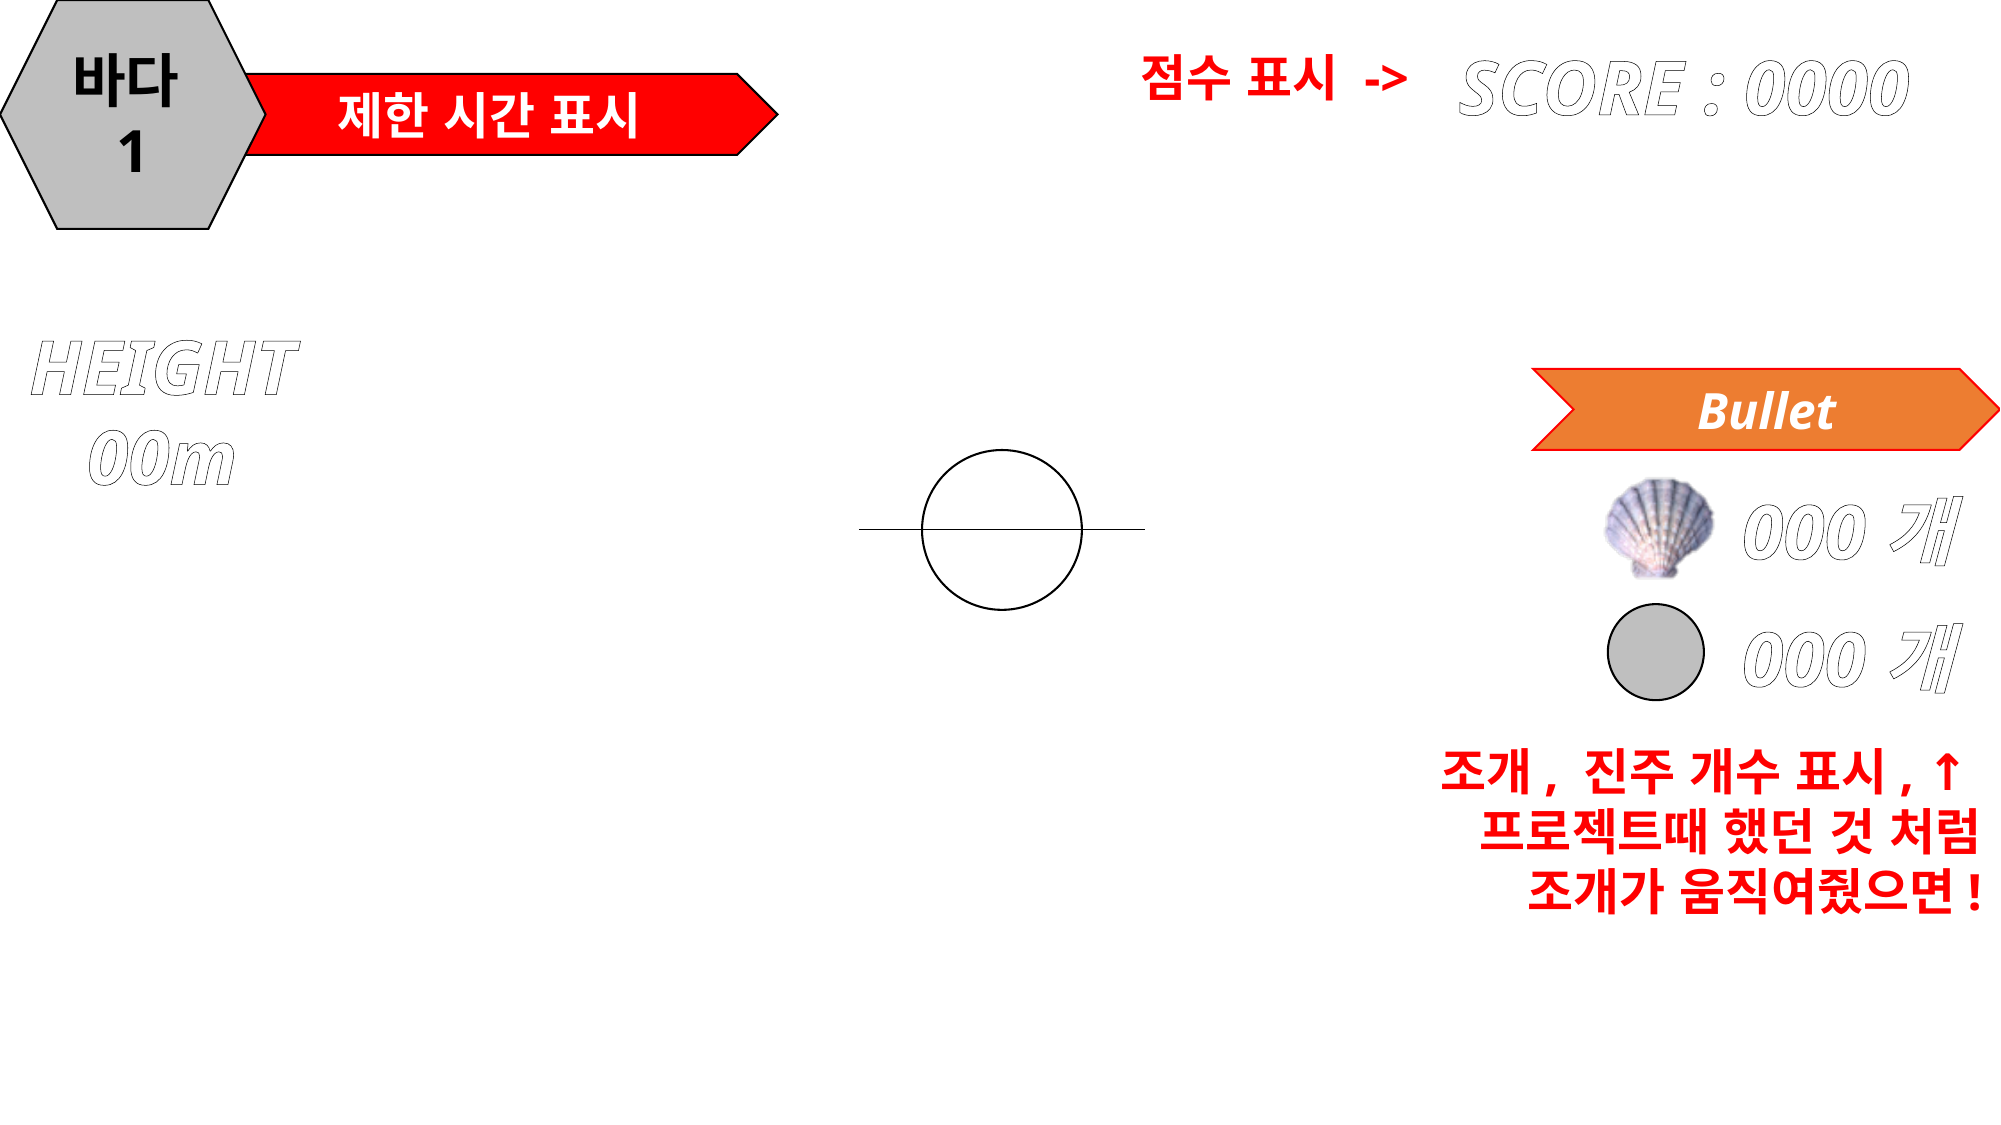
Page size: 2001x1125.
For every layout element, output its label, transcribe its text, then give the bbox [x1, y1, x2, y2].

text_box SCORE : 0000 [1421, 32, 1947, 138]
text_box [920, 530, 1083, 611]
text_box [1606, 617, 1675, 702]
text_box 제한 시간 표시 [246, 72, 780, 156]
text_box 000개 [1675, 604, 2000, 709]
text_box 점수 표시 -> [979, 38, 1437, 114]
text_box 000개 [1719, 476, 2000, 582]
text_box Bullet [1530, 367, 2000, 451]
text_box 조개, 진주 개수 표시, ↑ 프로젝트때 했던 것 처럼 조개가 움직여줬으면! [1381, 733, 1997, 928]
text_box HEIGHT 00m [0, 312, 325, 507]
text_box 바다1 [0, 0, 267, 230]
text_box [921, 448, 1083, 529]
picture [1569, 443, 1743, 617]
